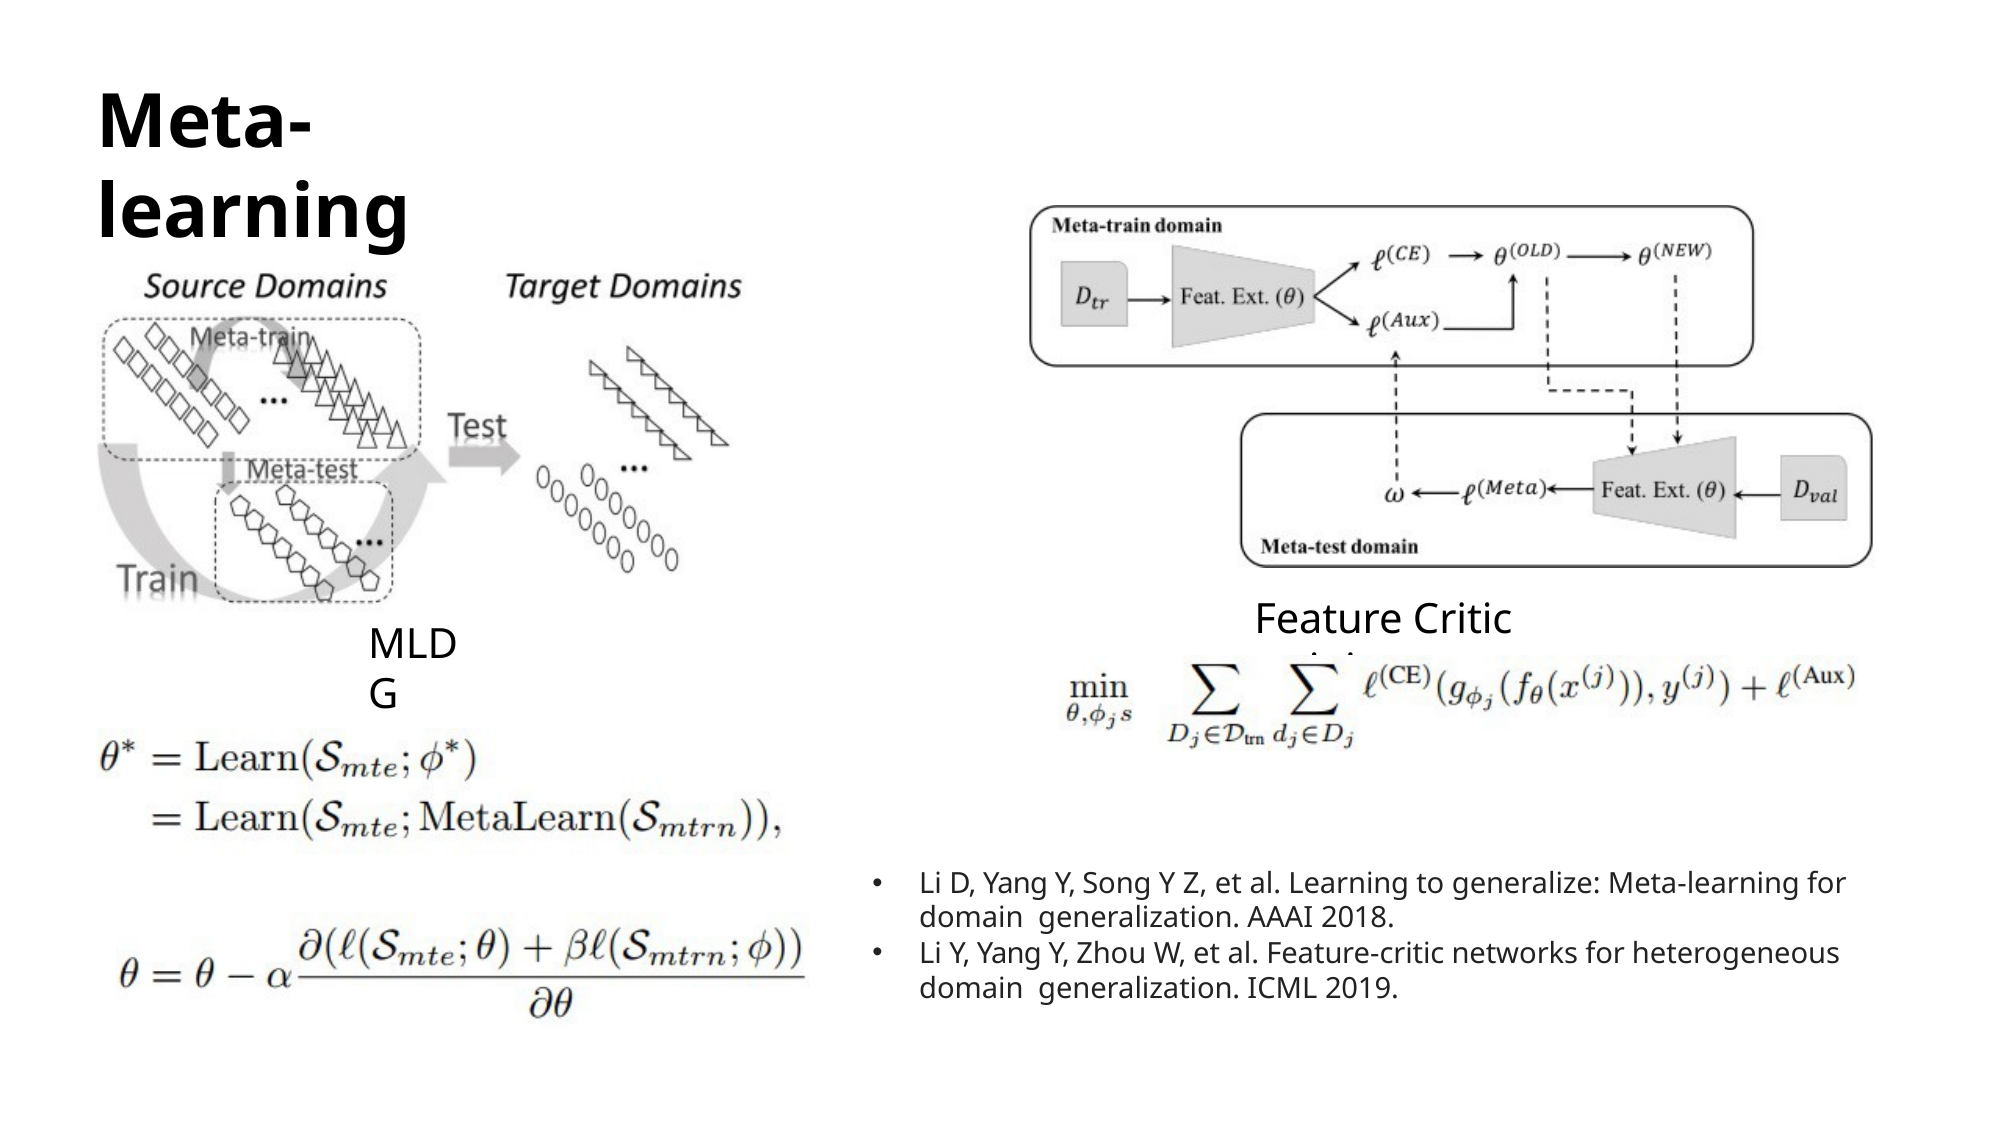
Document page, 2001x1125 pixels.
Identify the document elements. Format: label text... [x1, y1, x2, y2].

text_box [115, 912, 810, 1028]
text_box MLDG [366, 615, 485, 718]
text_box [96, 728, 787, 854]
text_box [96, 261, 747, 612]
text_box Feature Critic training [1252, 590, 1653, 655]
text_box [1025, 205, 1876, 568]
text_box [1058, 655, 1859, 751]
text_box Li D, Yang Y, Song Y Z, et al. Learning to generalize: Meta-learning for domain generalization. AAAI 2018. Li Y, Yang Y, Zhou W, et al. Feature-critic networks for heterogeneous domain generalization. ICML 2019. [870, 861, 1914, 1005]
title Meta-learning [94, 70, 571, 261]
